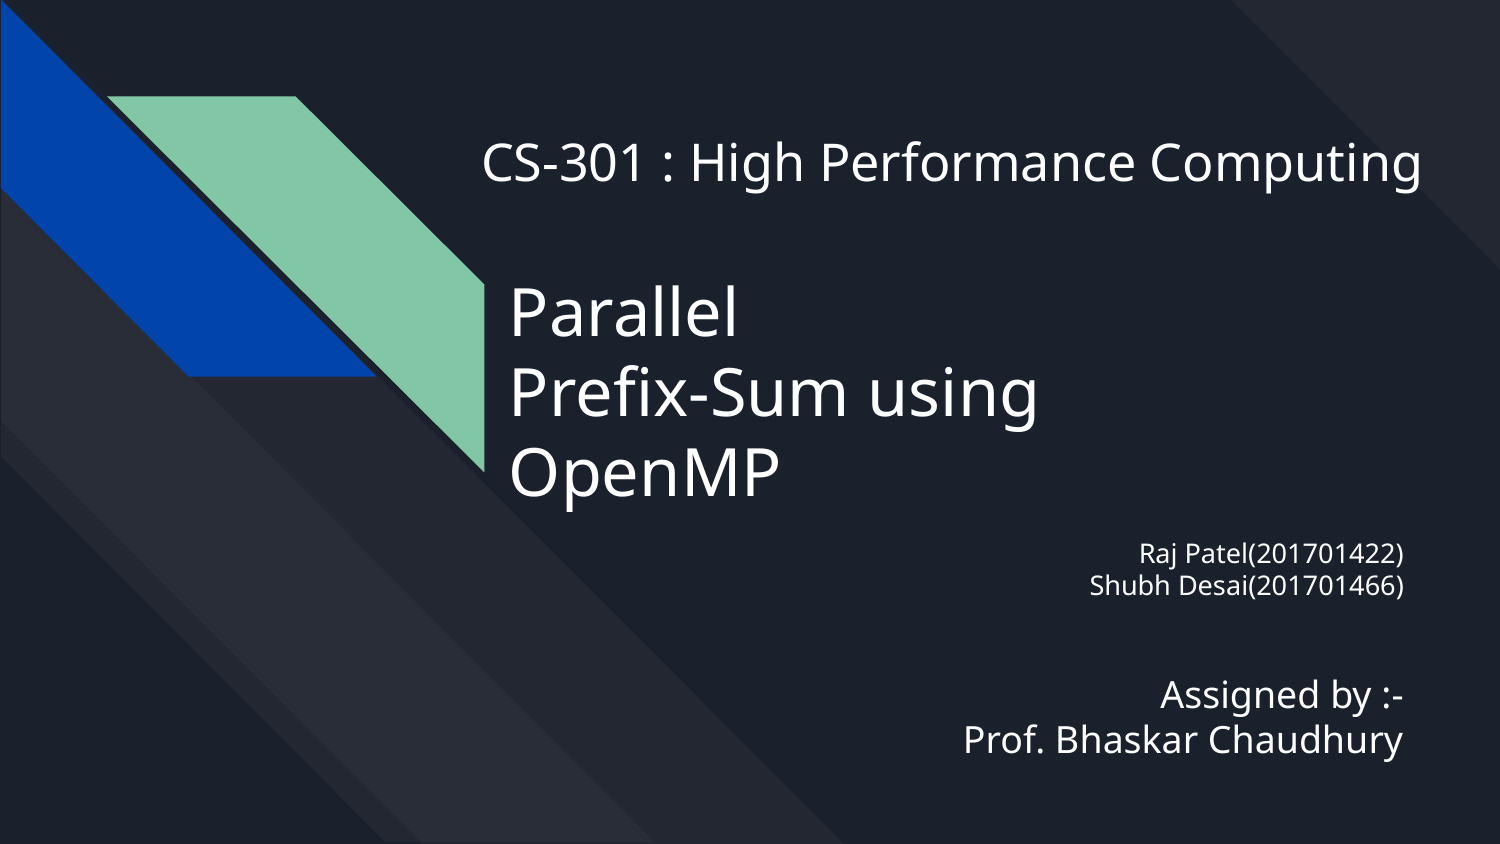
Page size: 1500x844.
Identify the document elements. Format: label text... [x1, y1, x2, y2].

text_box Assigned by :- Prof. Bhaskar Chaudhury [876, 655, 1419, 751]
title Parallel Prefix-Sum using OpenMP [493, 254, 1317, 514]
subtitle Raj Patel(201701422) Shubh Desai(201701466) [849, 521, 1419, 605]
text_box CS-301 : High Performance Computing [397, 114, 1500, 209]
